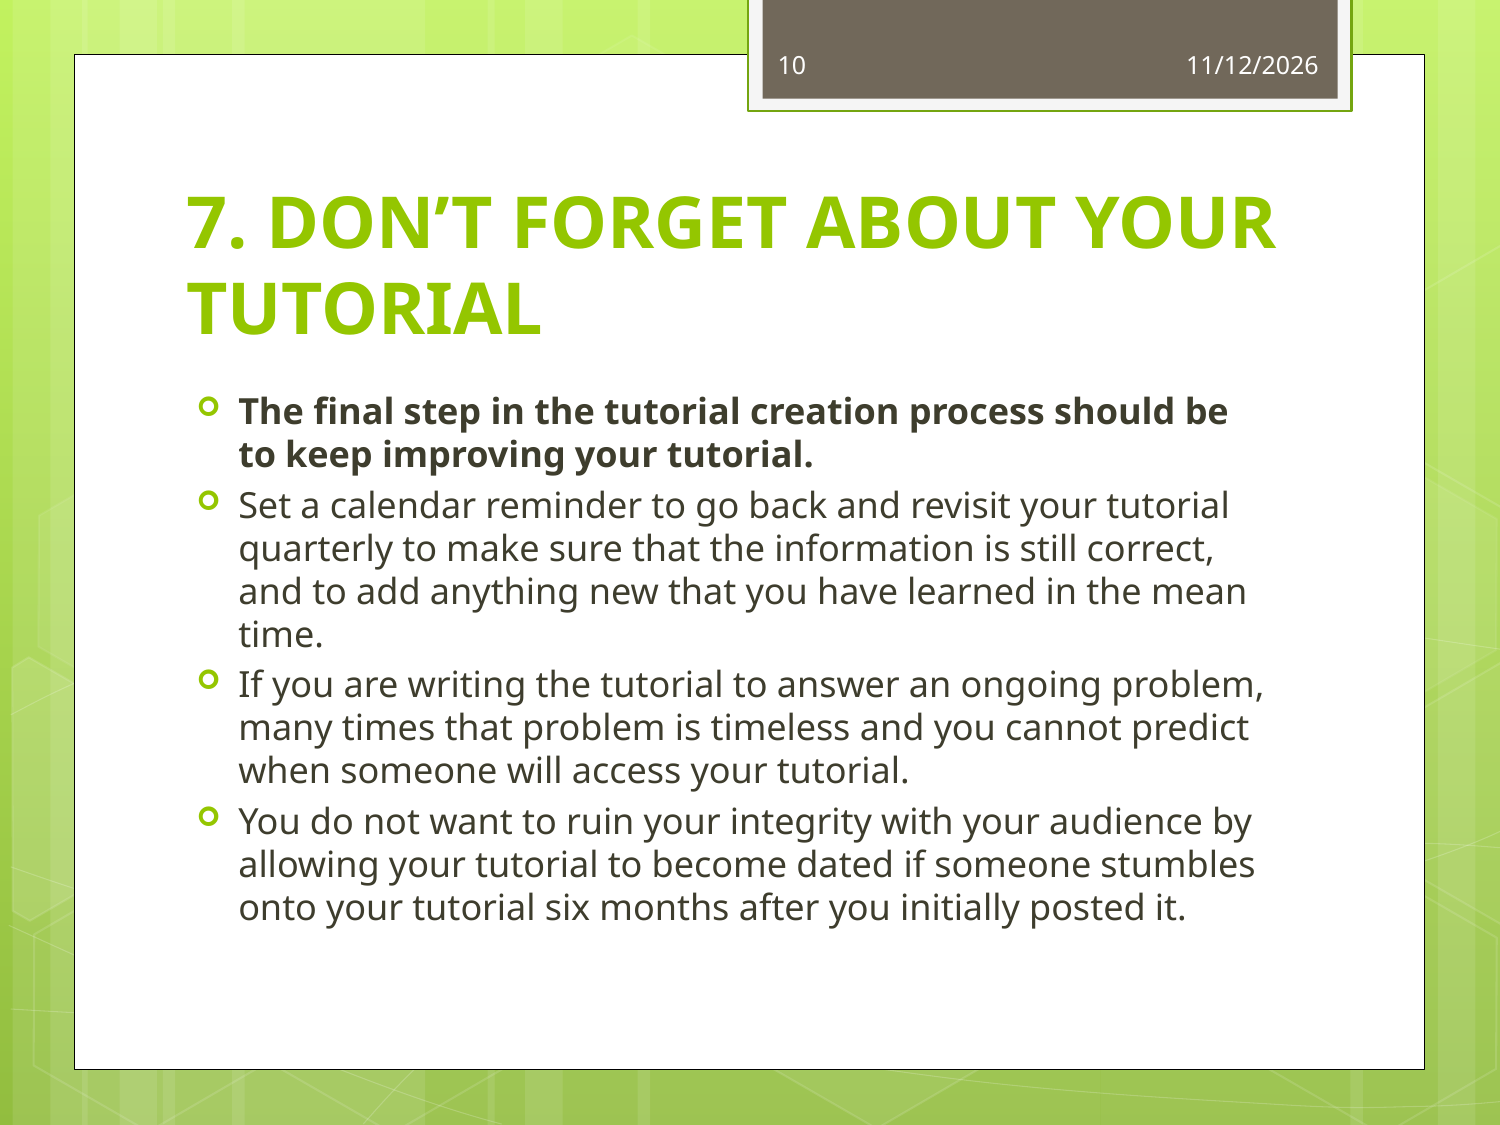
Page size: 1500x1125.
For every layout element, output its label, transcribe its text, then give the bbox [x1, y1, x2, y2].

list The final step in the tutorial creation process should be to keep improving your tutorial. Set a calendar reminder to go back and revisit your tutorial quarterly to make sure that the information is still correct, and to add anything new that you have learned in the mean time. If you are writing the tutorial to answer an ongoing problem, many times that problem is timeless and you cannot predict when someone will access your tutorial. You do not want to ruin your integrity with your audience by allowing your tutorial to become dated if someone stumbles onto your tutorial six months after you initially posted it. [171, 381, 1283, 957]
title 7. DON’T FORGET ABOUT YOUR TUTORIAL [171, 168, 1324, 357]
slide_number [983, 36, 1334, 97]
slide_number 10 [762, 36, 982, 97]
